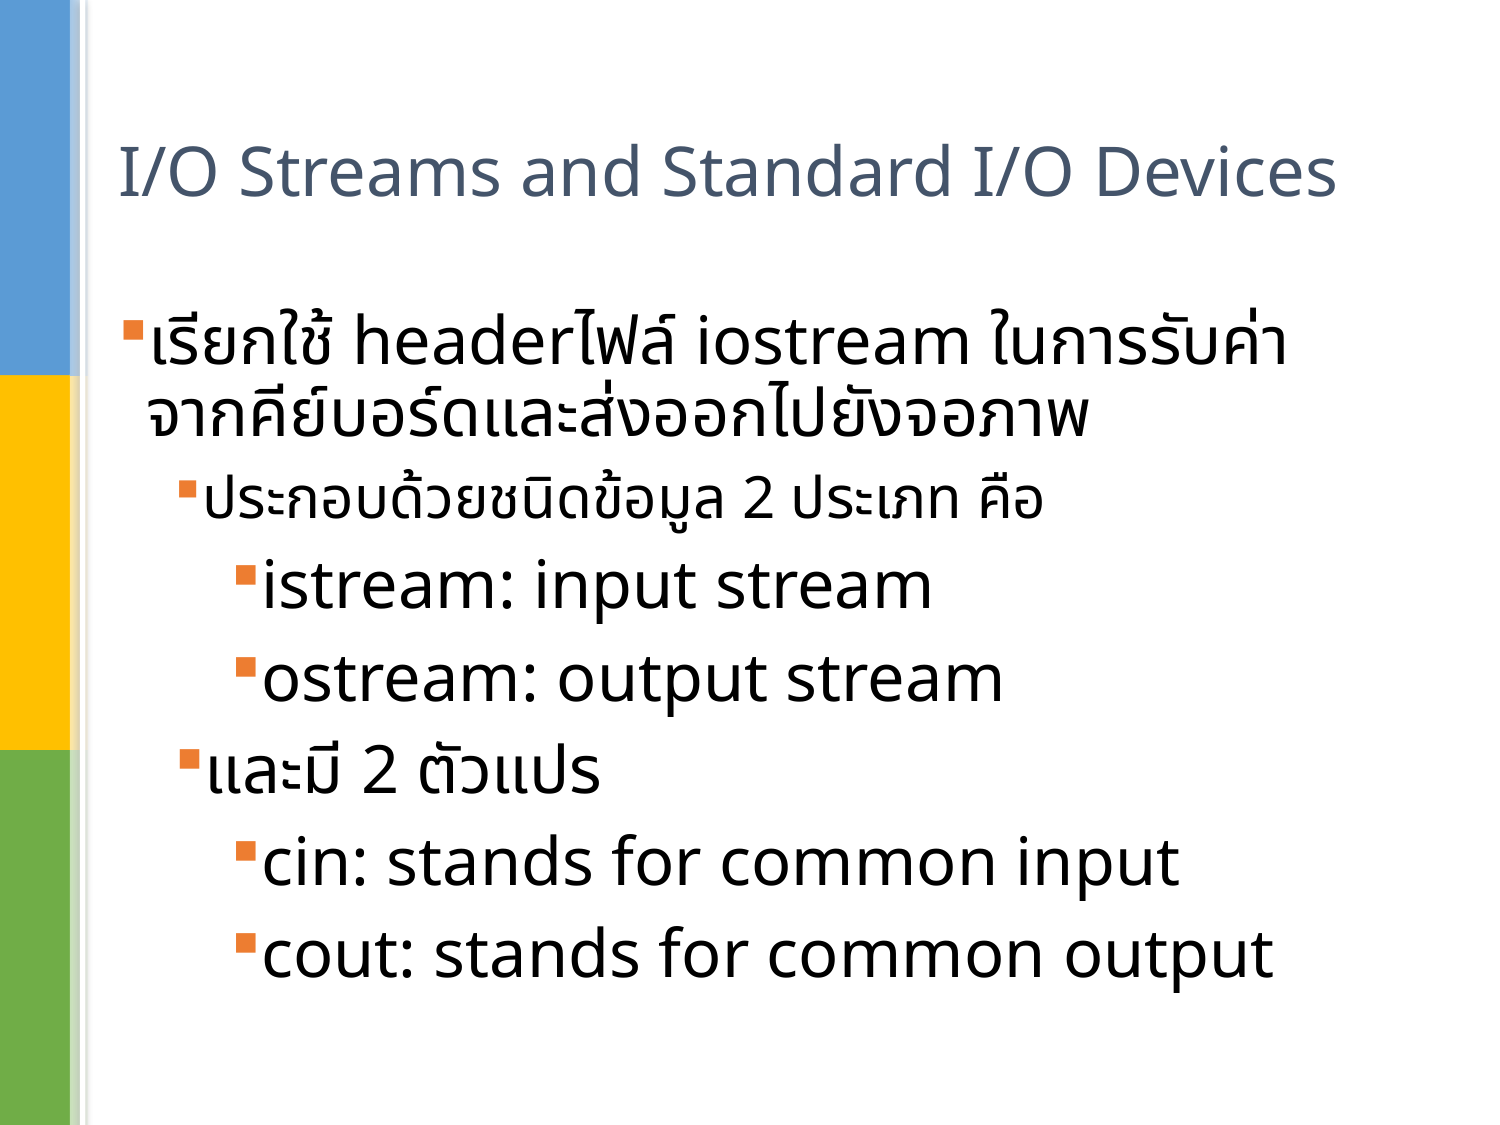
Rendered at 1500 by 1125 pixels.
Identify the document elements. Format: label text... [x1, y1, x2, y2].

title I/O Streams and Standard I/O Devices [103, 59, 1397, 278]
list เรียกใช้ headerไฟล์ iostream ในการรับค่าจากคีย์บอร์ดและส่งออกไปยังจอภาพ ประกอบด้วยชนิดข้อมูล 2 ประเภท คือ istream: input stream ostream: output stream และมี 2 ตัวแปร cin: stands for common input cout: stands for common output [103, 299, 1397, 1014]
